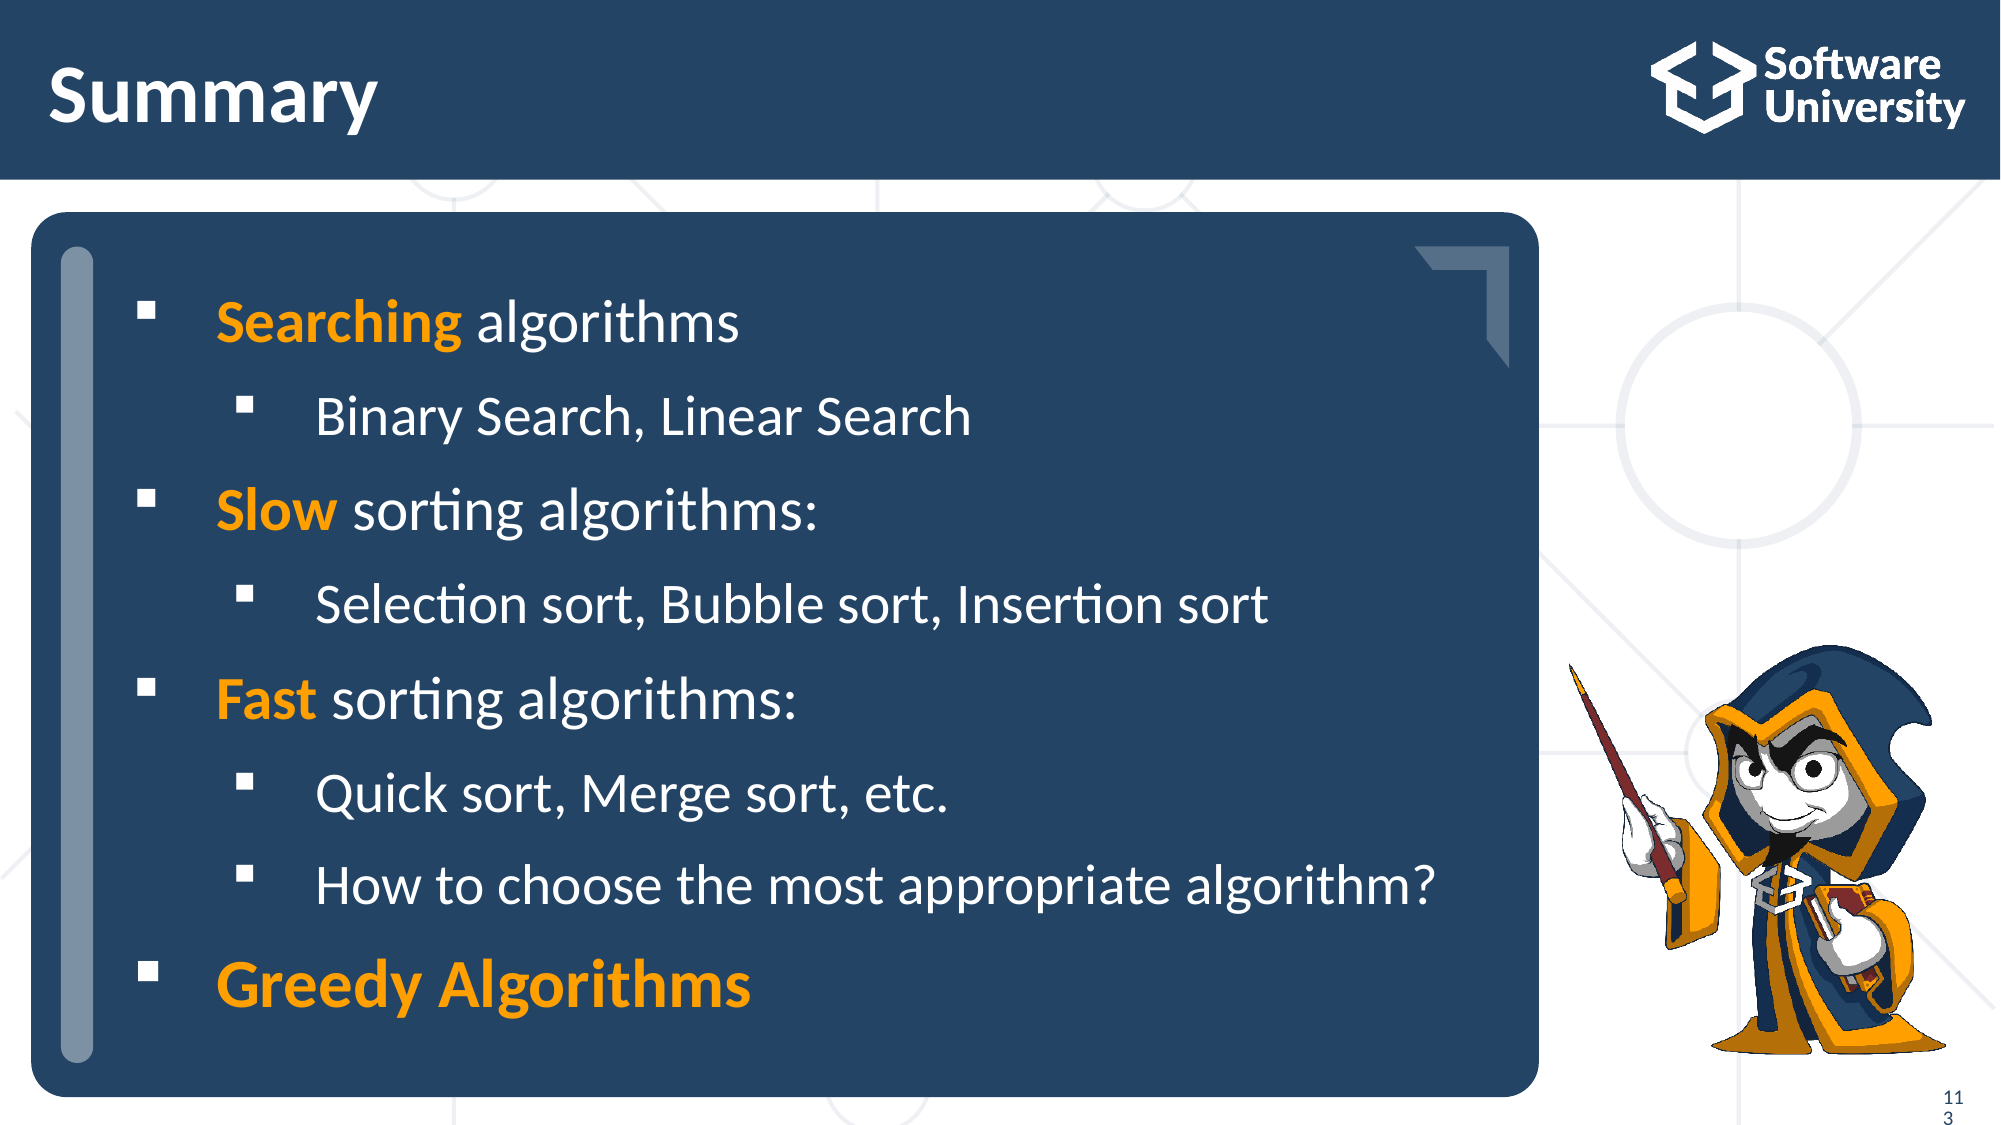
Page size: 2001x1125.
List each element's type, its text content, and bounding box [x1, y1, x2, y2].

picture [1566, 643, 1947, 1055]
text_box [30, 211, 1540, 1098]
slide_number 113 [1927, 1067, 1989, 1117]
picture [1651, 41, 1966, 134]
title Summary [31, 16, 1625, 162]
